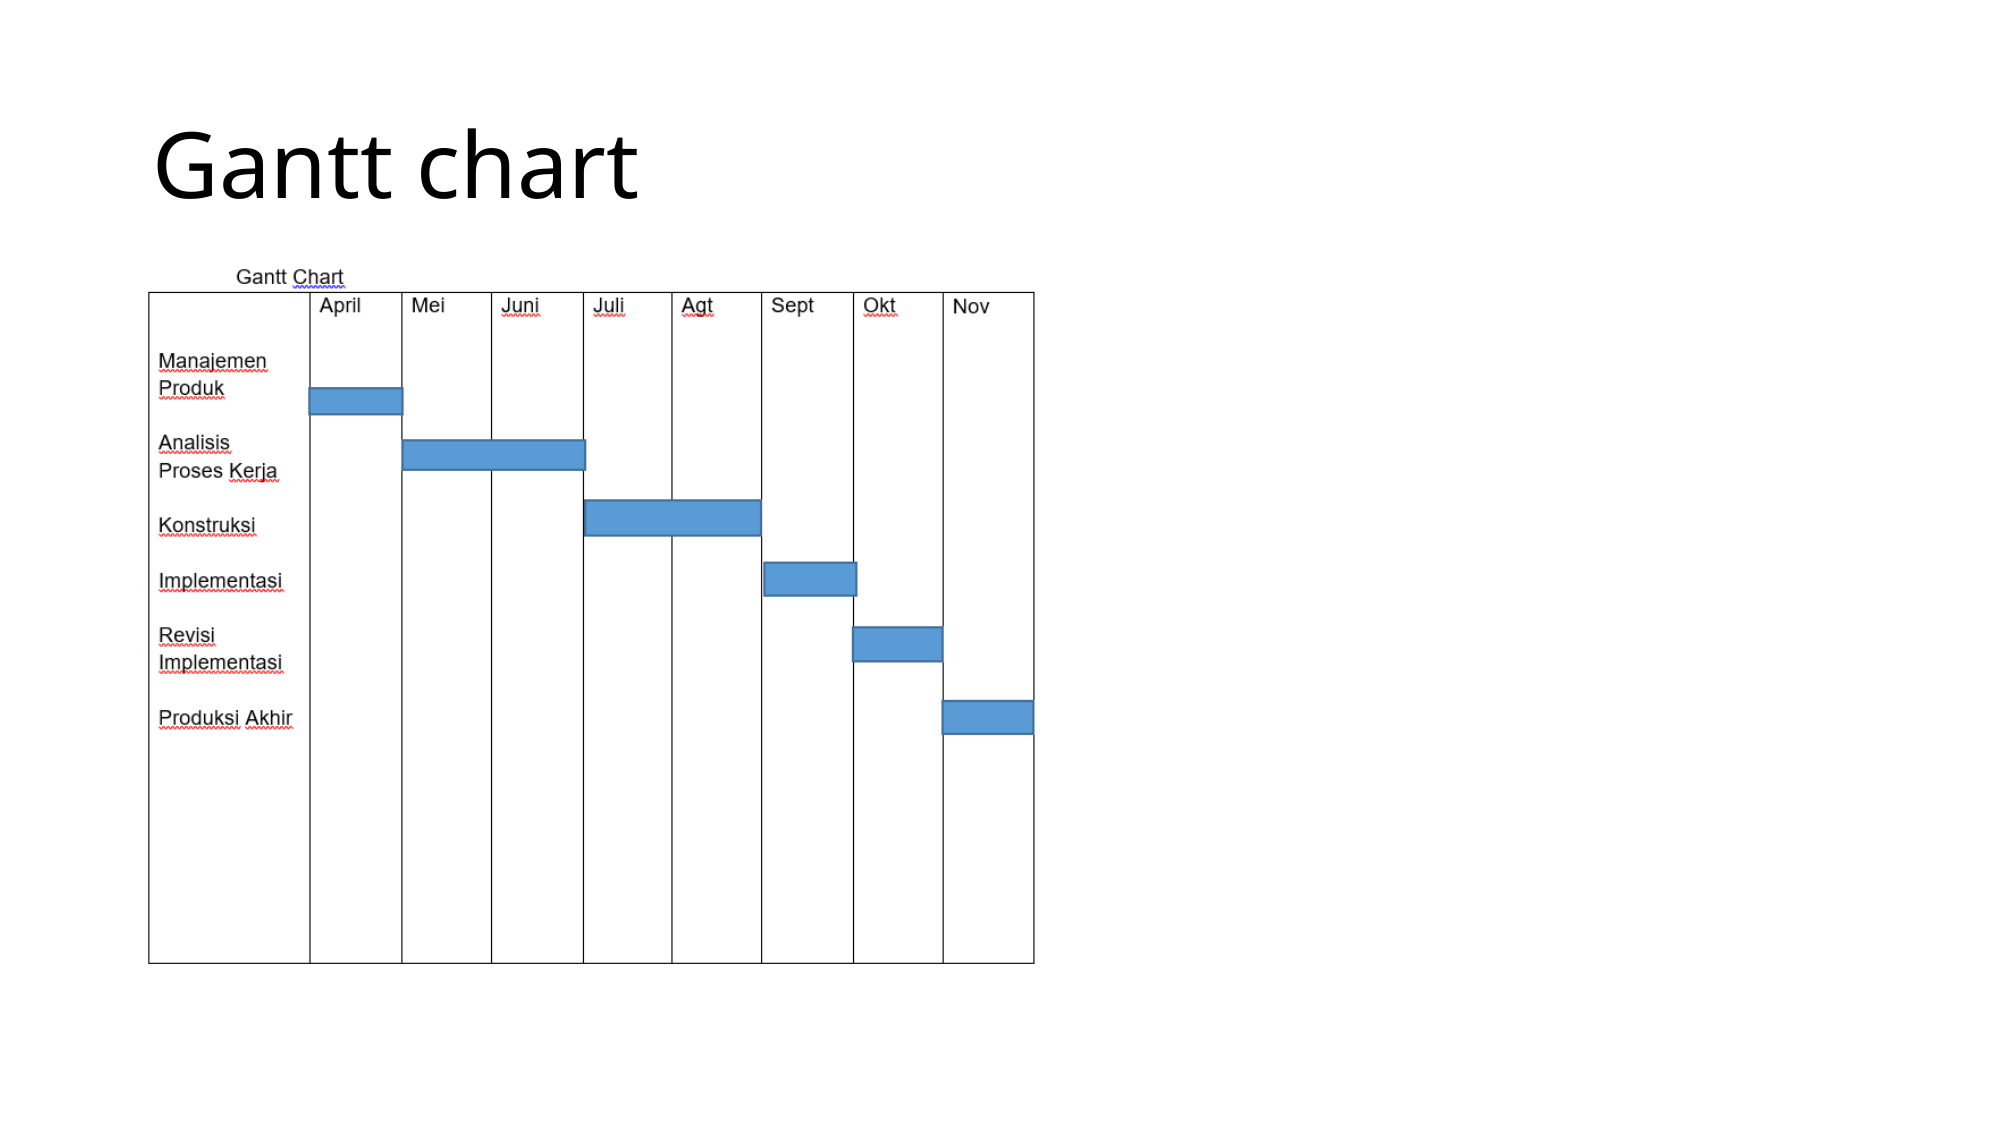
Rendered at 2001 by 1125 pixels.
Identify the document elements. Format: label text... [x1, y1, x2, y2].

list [137, 267, 1055, 981]
title Gantt chart [137, 59, 1863, 278]
